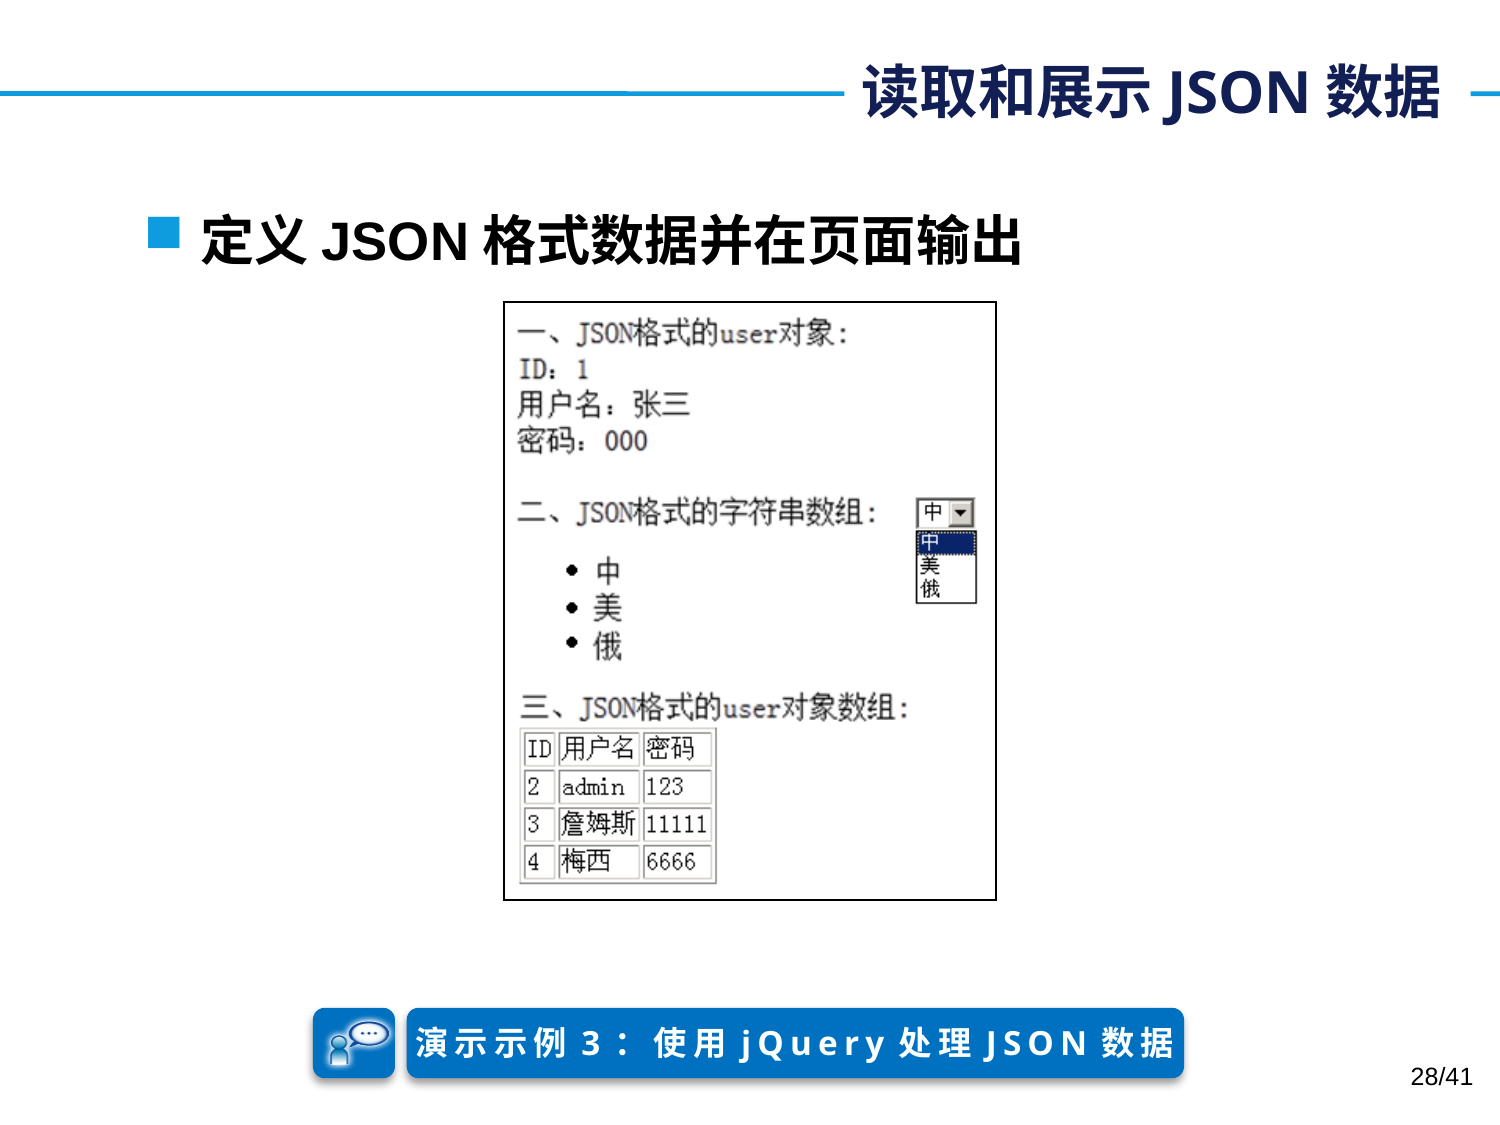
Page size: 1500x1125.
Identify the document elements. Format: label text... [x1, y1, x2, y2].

title 读取和展示JSON数据 [844, 0, 1471, 192]
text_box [312, 1007, 1185, 1079]
list 定义JSON格式数据并在页面输出 [128, 199, 1383, 1043]
picture [504, 302, 996, 900]
slide_number 28/41 [1138, 1053, 1489, 1114]
